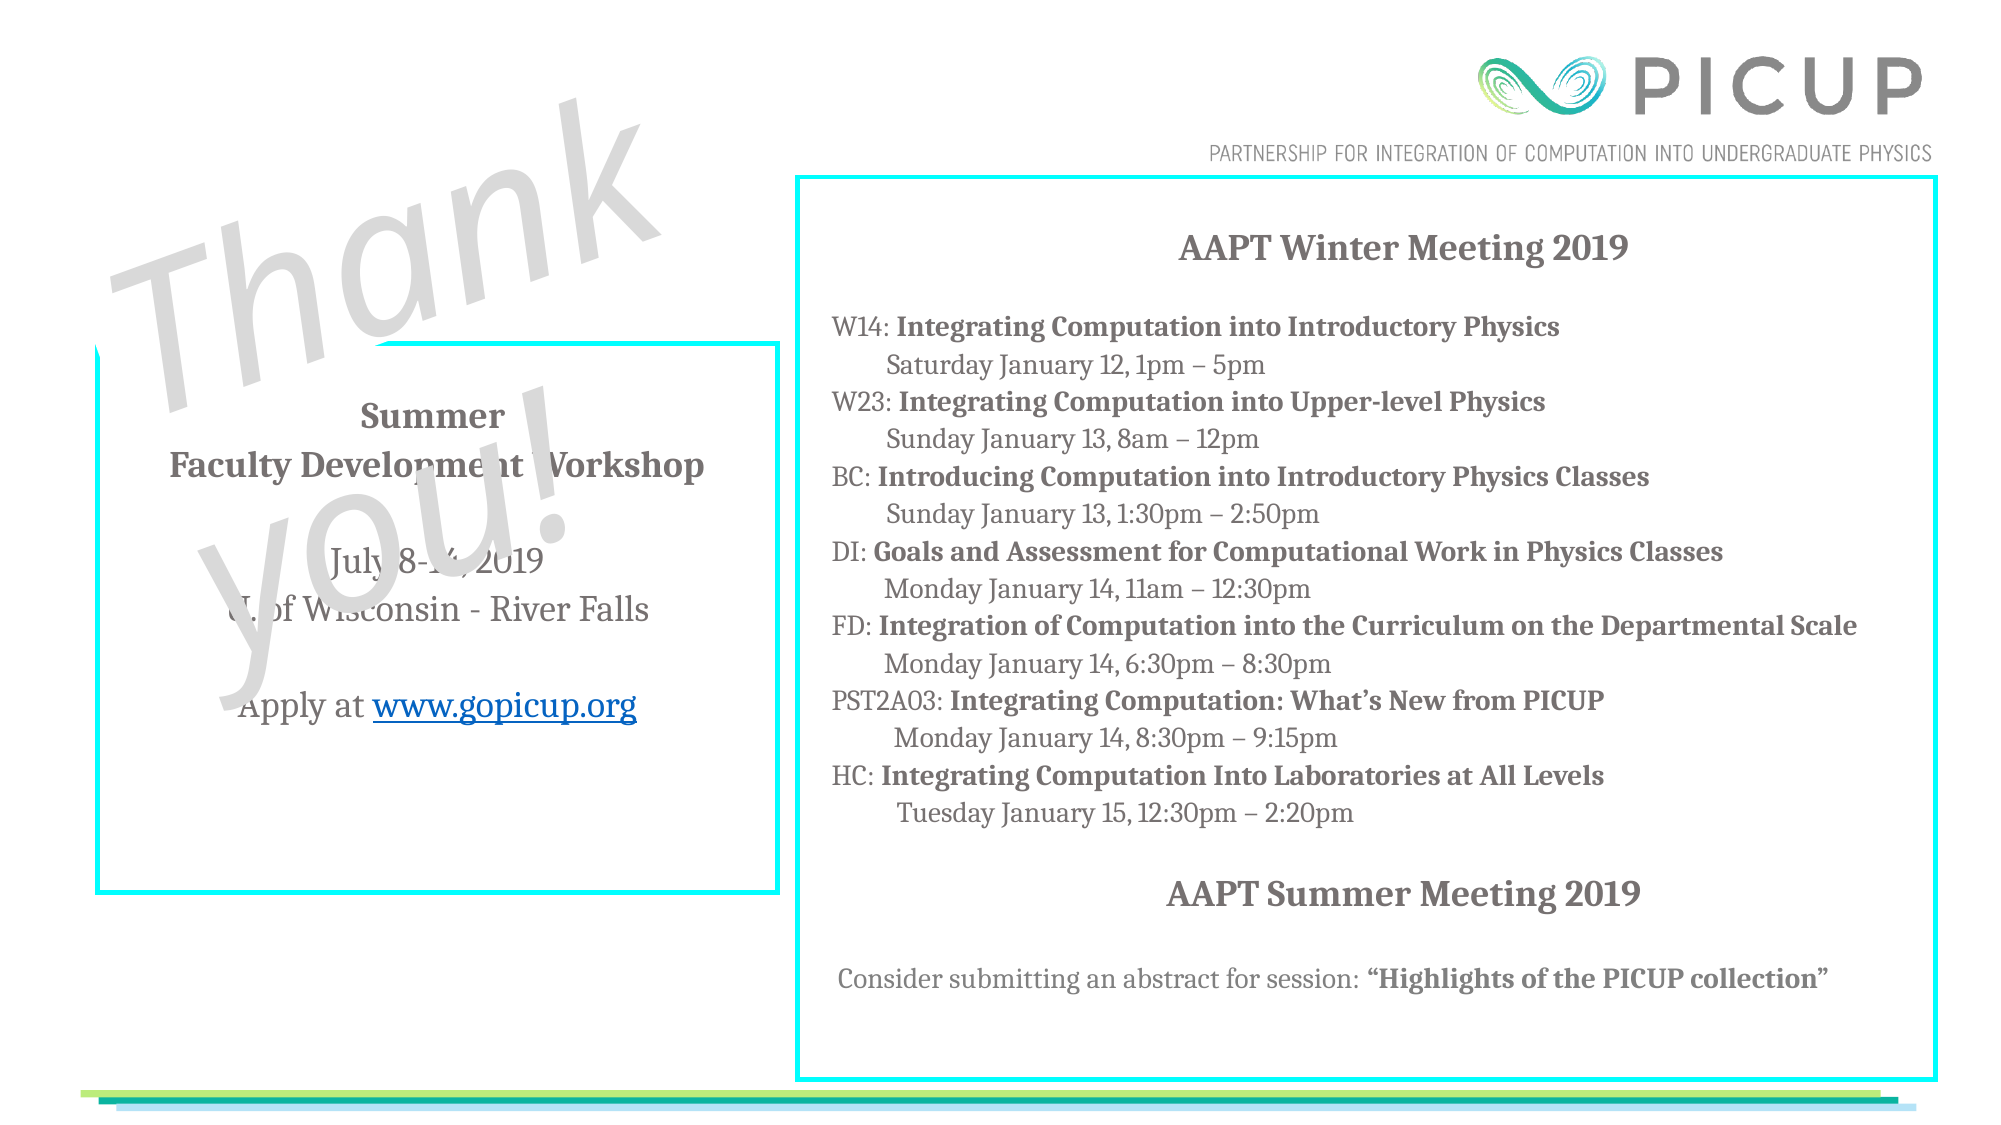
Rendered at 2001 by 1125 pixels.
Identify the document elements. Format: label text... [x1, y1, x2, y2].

text_box AAPT Winter Meeting 2019 W14: Integrating Computation into Introductory Physics Saturday January 12, 1pm – 5pm W23: Integrating Computation into Upper-level Physics Sunday January 13, 8am – 12pm BC: Introducing Computation into Introductory Physics Classes Sunday January 13, 1:30pm – 2:50pm DI: Goals and Assessment for Computational Work in Physics Classes Monday January 14, 11am – 12:30pm FD: Integration of Computation into the Curriculum on the Departmental Scale Monday January 14, 6:30pm – 8:30pm PST2A03: Integrating Computation: What’s New from PICUP Monday January 14, 8:30pm – 9:15pm HC: Integrating Computation Into Laboratories at All Levels Tuesday January 15, 12:30pm – 2:20pm AAPT Summer Meeting 2019 Consider submitting an abstract for session: “Highlights of the PICUP collection” [797, 177, 1936, 1080]
text_box Thank you! [52, 0, 957, 436]
text_box Summer Faculty Development Workshop July 8-14, 2019 U. of Wisconsin - River Falls Apply at www.gopicup.org [97, 343, 778, 893]
picture [1207, 16, 1963, 165]
